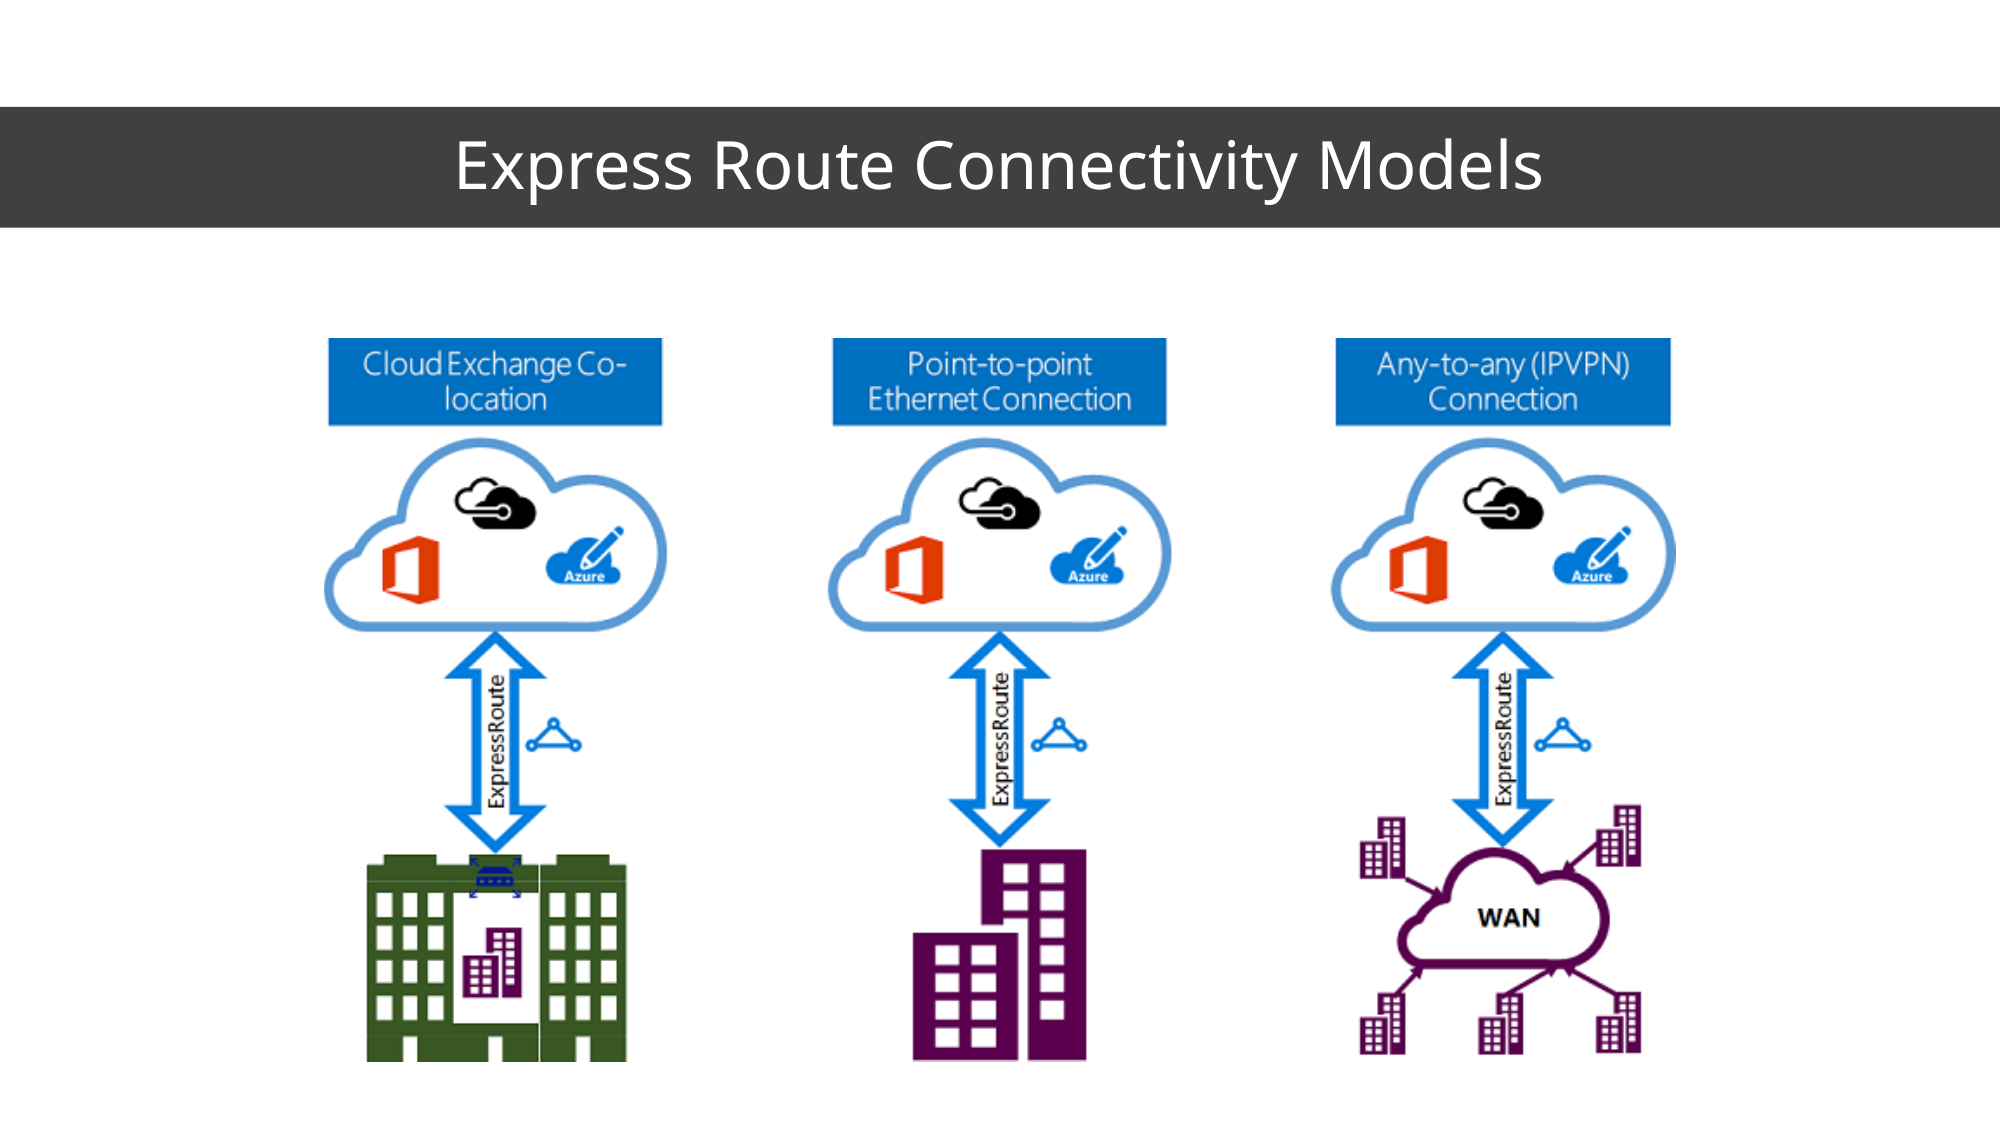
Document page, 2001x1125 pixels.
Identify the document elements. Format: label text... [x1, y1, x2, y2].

picture [324, 338, 1676, 1062]
title Express Route Connectivity Models [0, 106, 2000, 230]
